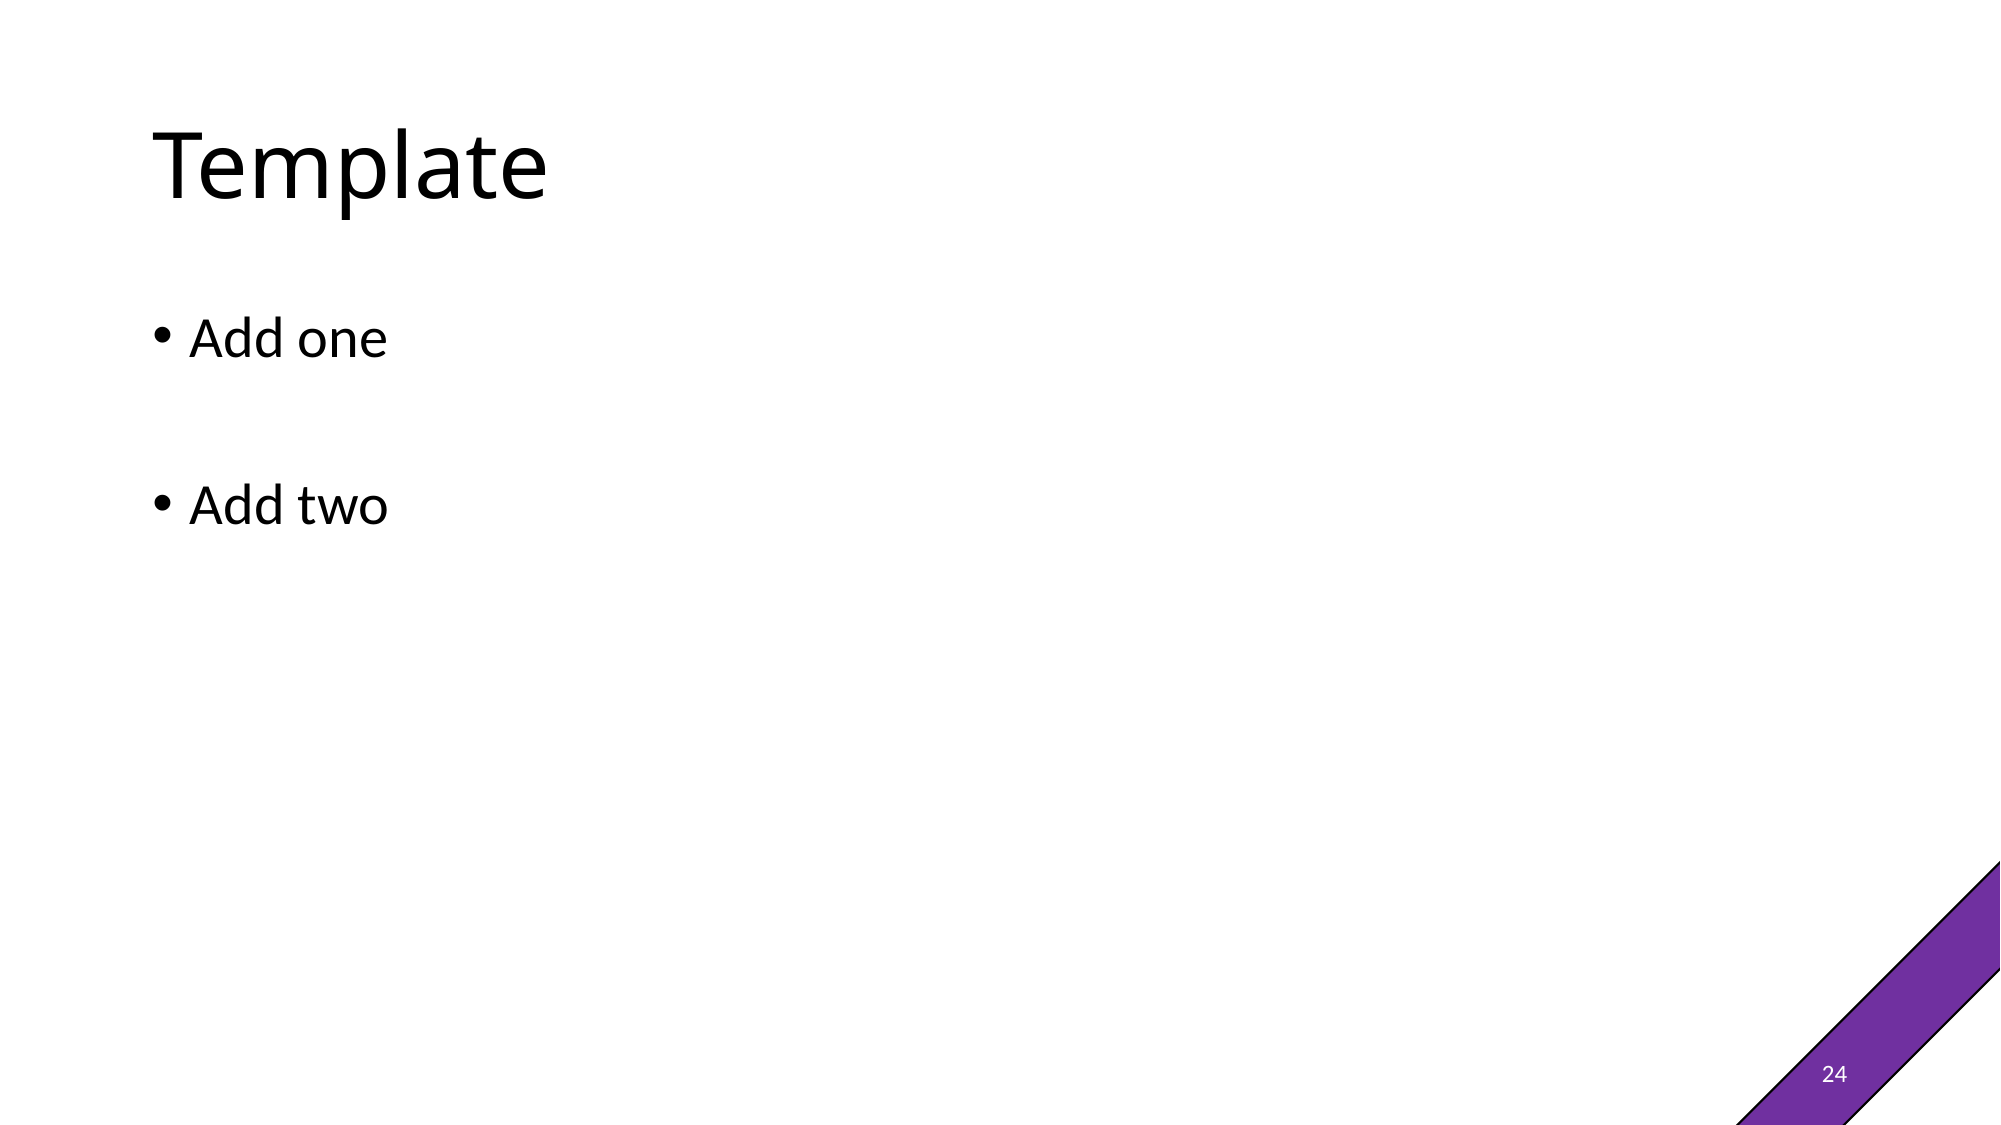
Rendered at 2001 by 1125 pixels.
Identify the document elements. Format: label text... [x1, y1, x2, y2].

title Template [137, 59, 1863, 278]
slide_number 24 [1412, 1042, 1863, 1103]
list Add one Add two [137, 299, 1863, 1014]
text_box [1735, 860, 2000, 1125]
